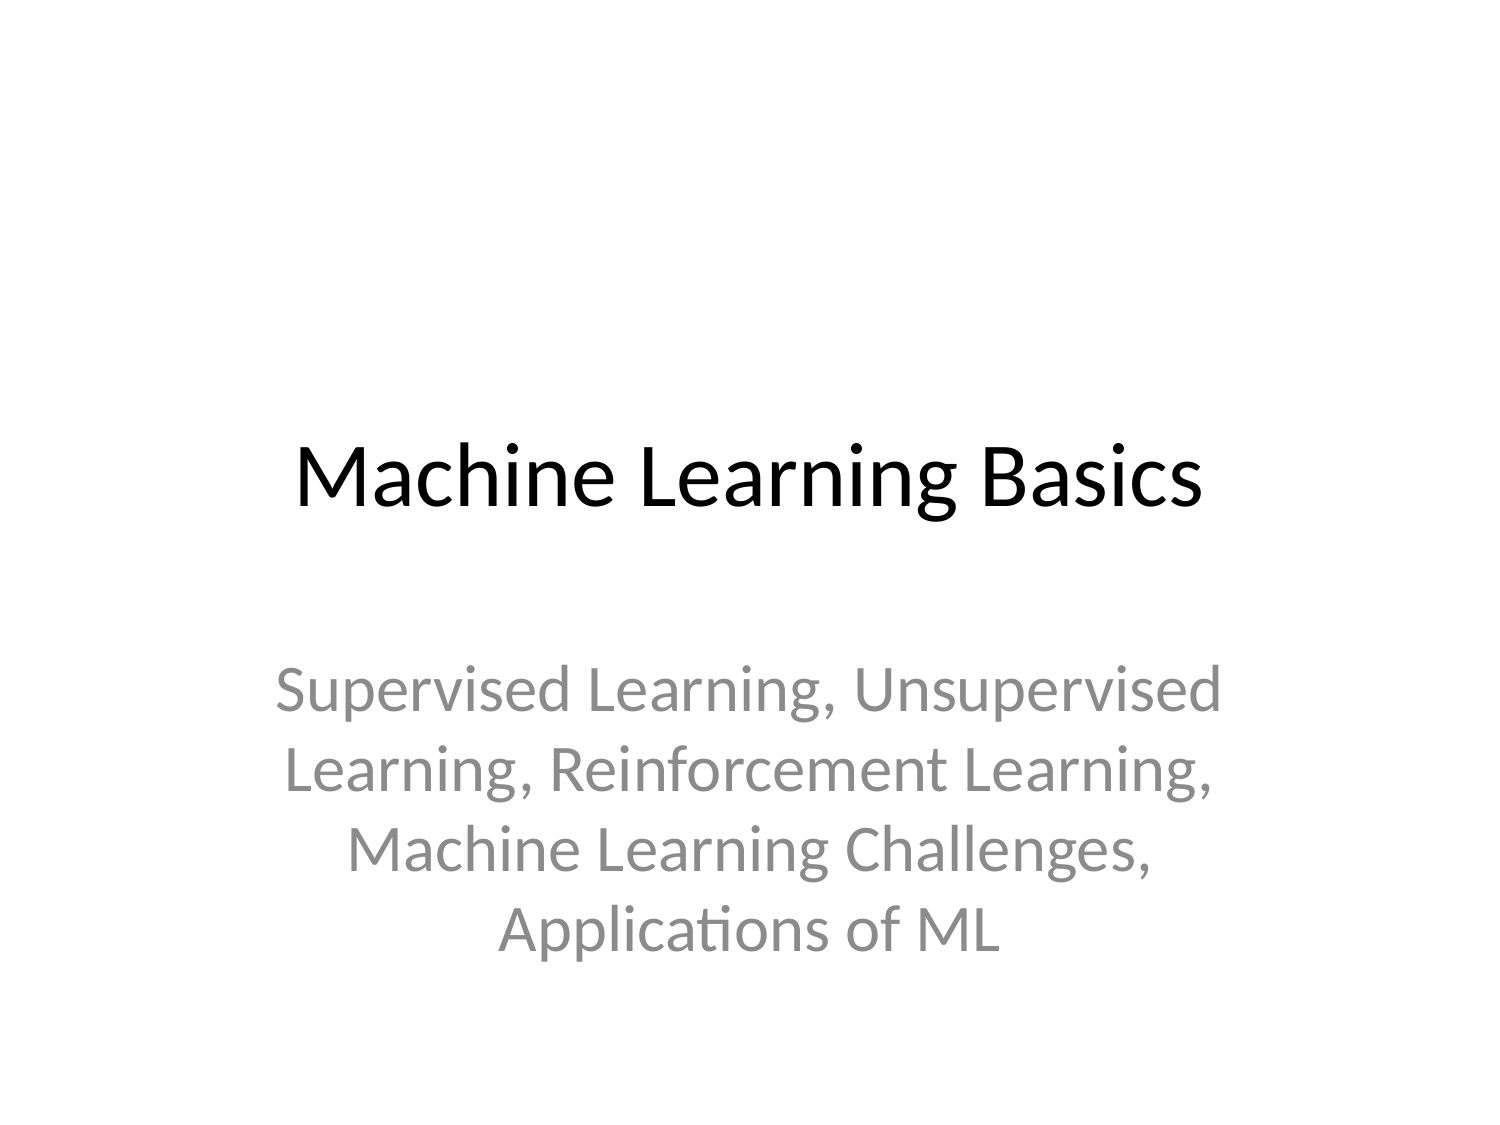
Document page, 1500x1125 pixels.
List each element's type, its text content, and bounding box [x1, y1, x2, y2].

title Machine Learning Basics [112, 349, 1388, 591]
subtitle Supervised Learning, Unsupervised Learning, Reinforcement Learning, Machine Learning Challenges, Applications of ML [225, 637, 1275, 925]
